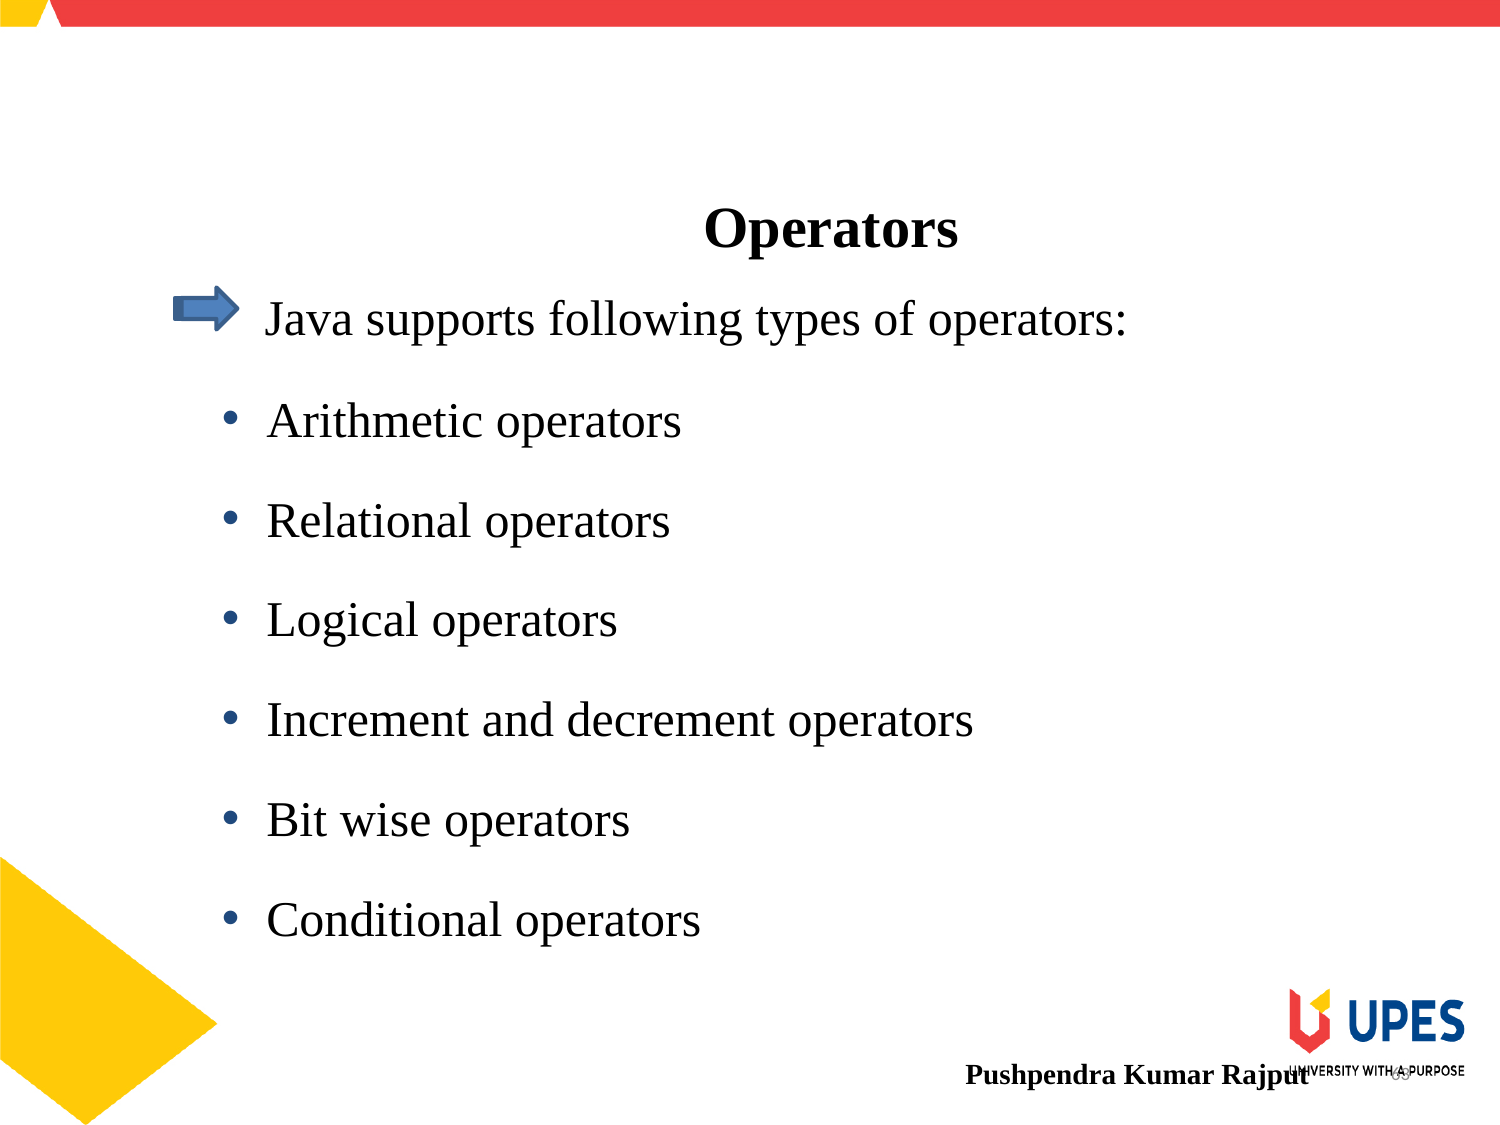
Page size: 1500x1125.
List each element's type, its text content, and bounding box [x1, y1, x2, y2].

text_box Operators [249, 174, 1413, 263]
text_box Java supports following types of operators: Arithmetic operators Relational operators Logical operators Increment and decrement operators Bit wise operators Conditional operators [162, 262, 1475, 1038]
text_box SCHOOL OF ENGINEERING & TECHNOLOGY DEPARTMENT OF COMPUTER SCIENCE AND ENGINEERING [474, 20, 1450, 87]
slide_number 63 [1074, 1042, 1425, 1103]
picture [0, 0, 1500, 1125]
text_box [173, 285, 240, 332]
footer Pushpendra Kumar Rajput [900, 1042, 1074, 1103]
